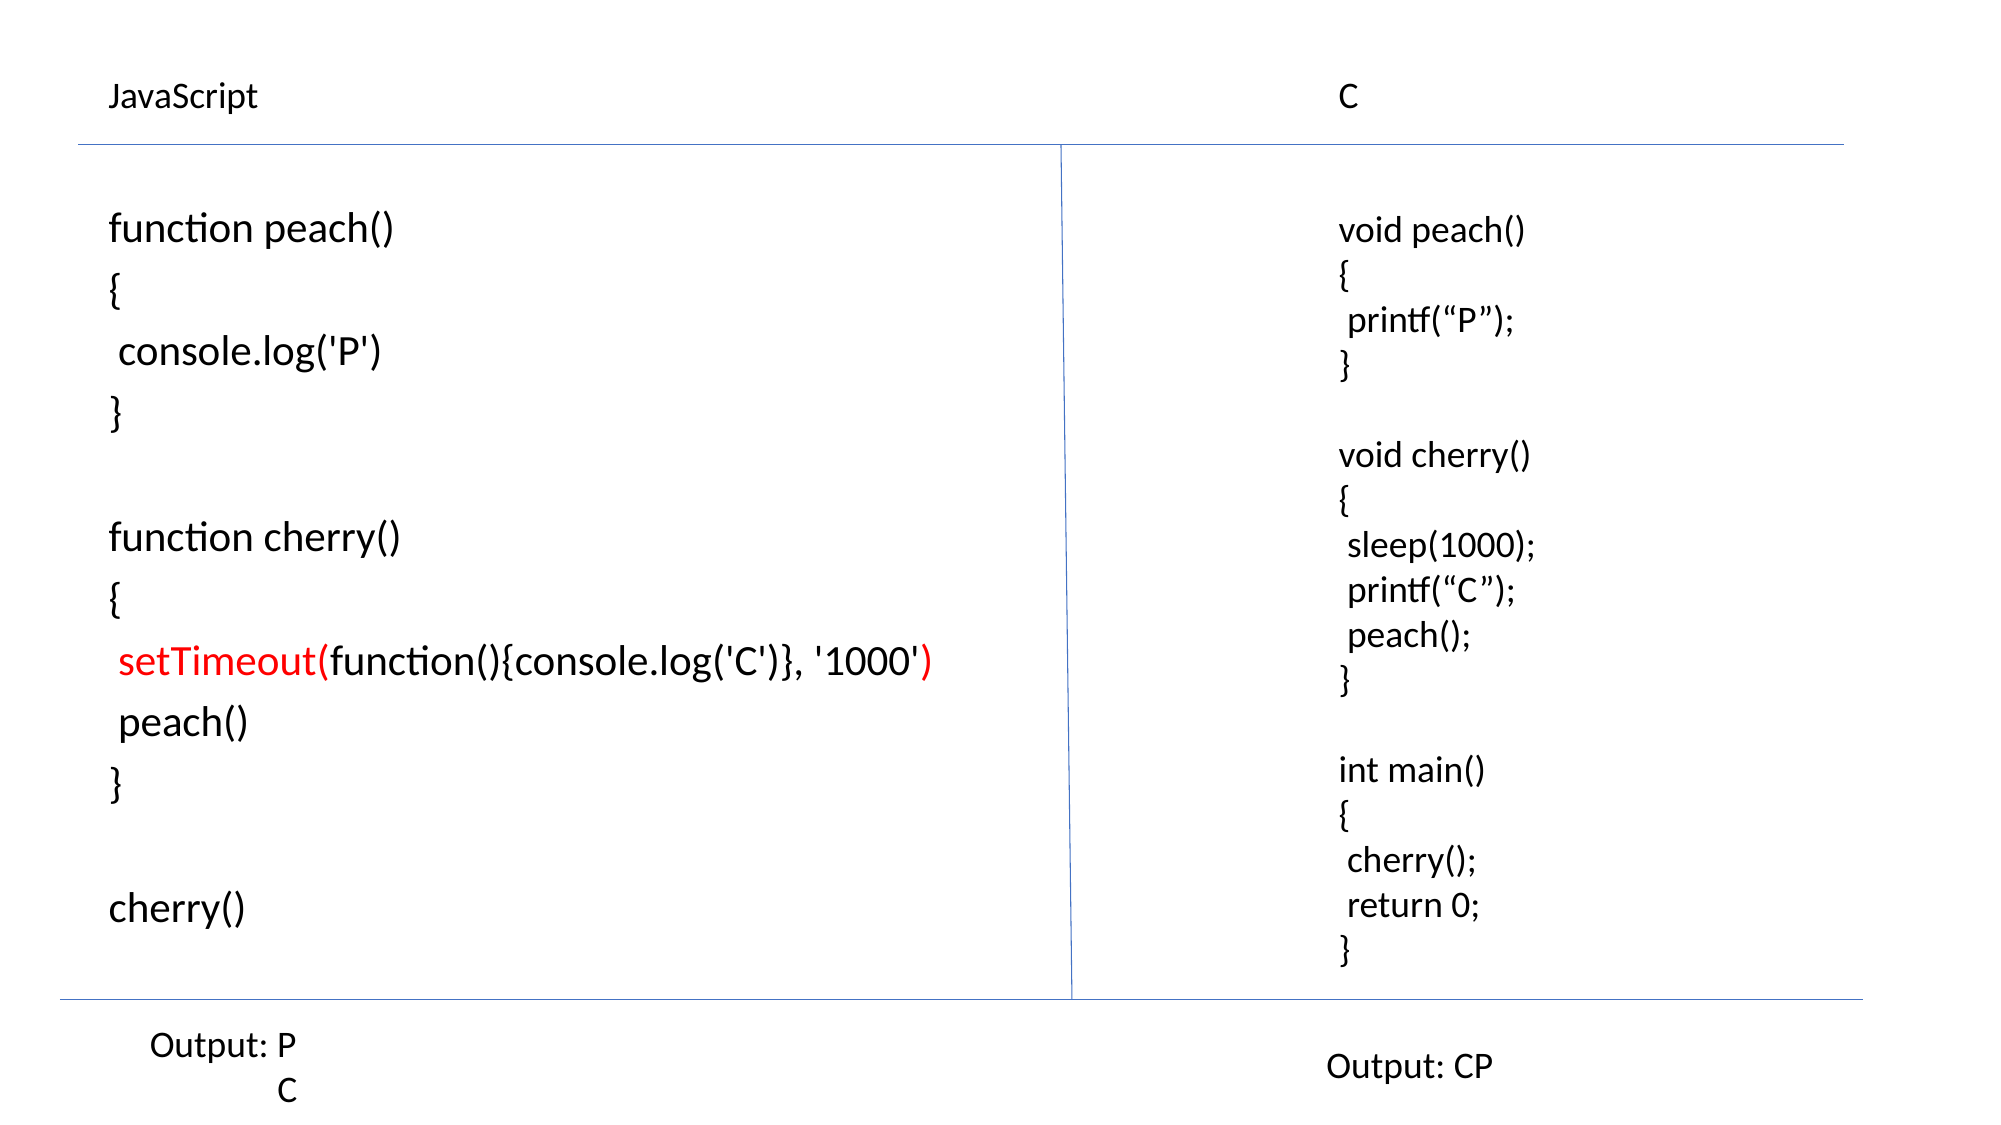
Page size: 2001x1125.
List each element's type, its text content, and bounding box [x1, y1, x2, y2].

text_box JavaScript [93, 63, 585, 123]
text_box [1060, 145, 1072, 999]
list function peach() { console.log('P') } function cherry() { setTimeout(function(){console.log('C')}, '1000') peach() } cherry() [93, 197, 1013, 940]
text_box Output: CP [1311, 1033, 1509, 1094]
text_box Output: P C [135, 1012, 313, 1118]
text_box void peach() { printf(“P”); } void cherry() { sleep(1000); printf(“C”); peach(); } int main() { cherry(); return 0; } [1323, 197, 1696, 978]
text_box C [1323, 63, 1816, 123]
